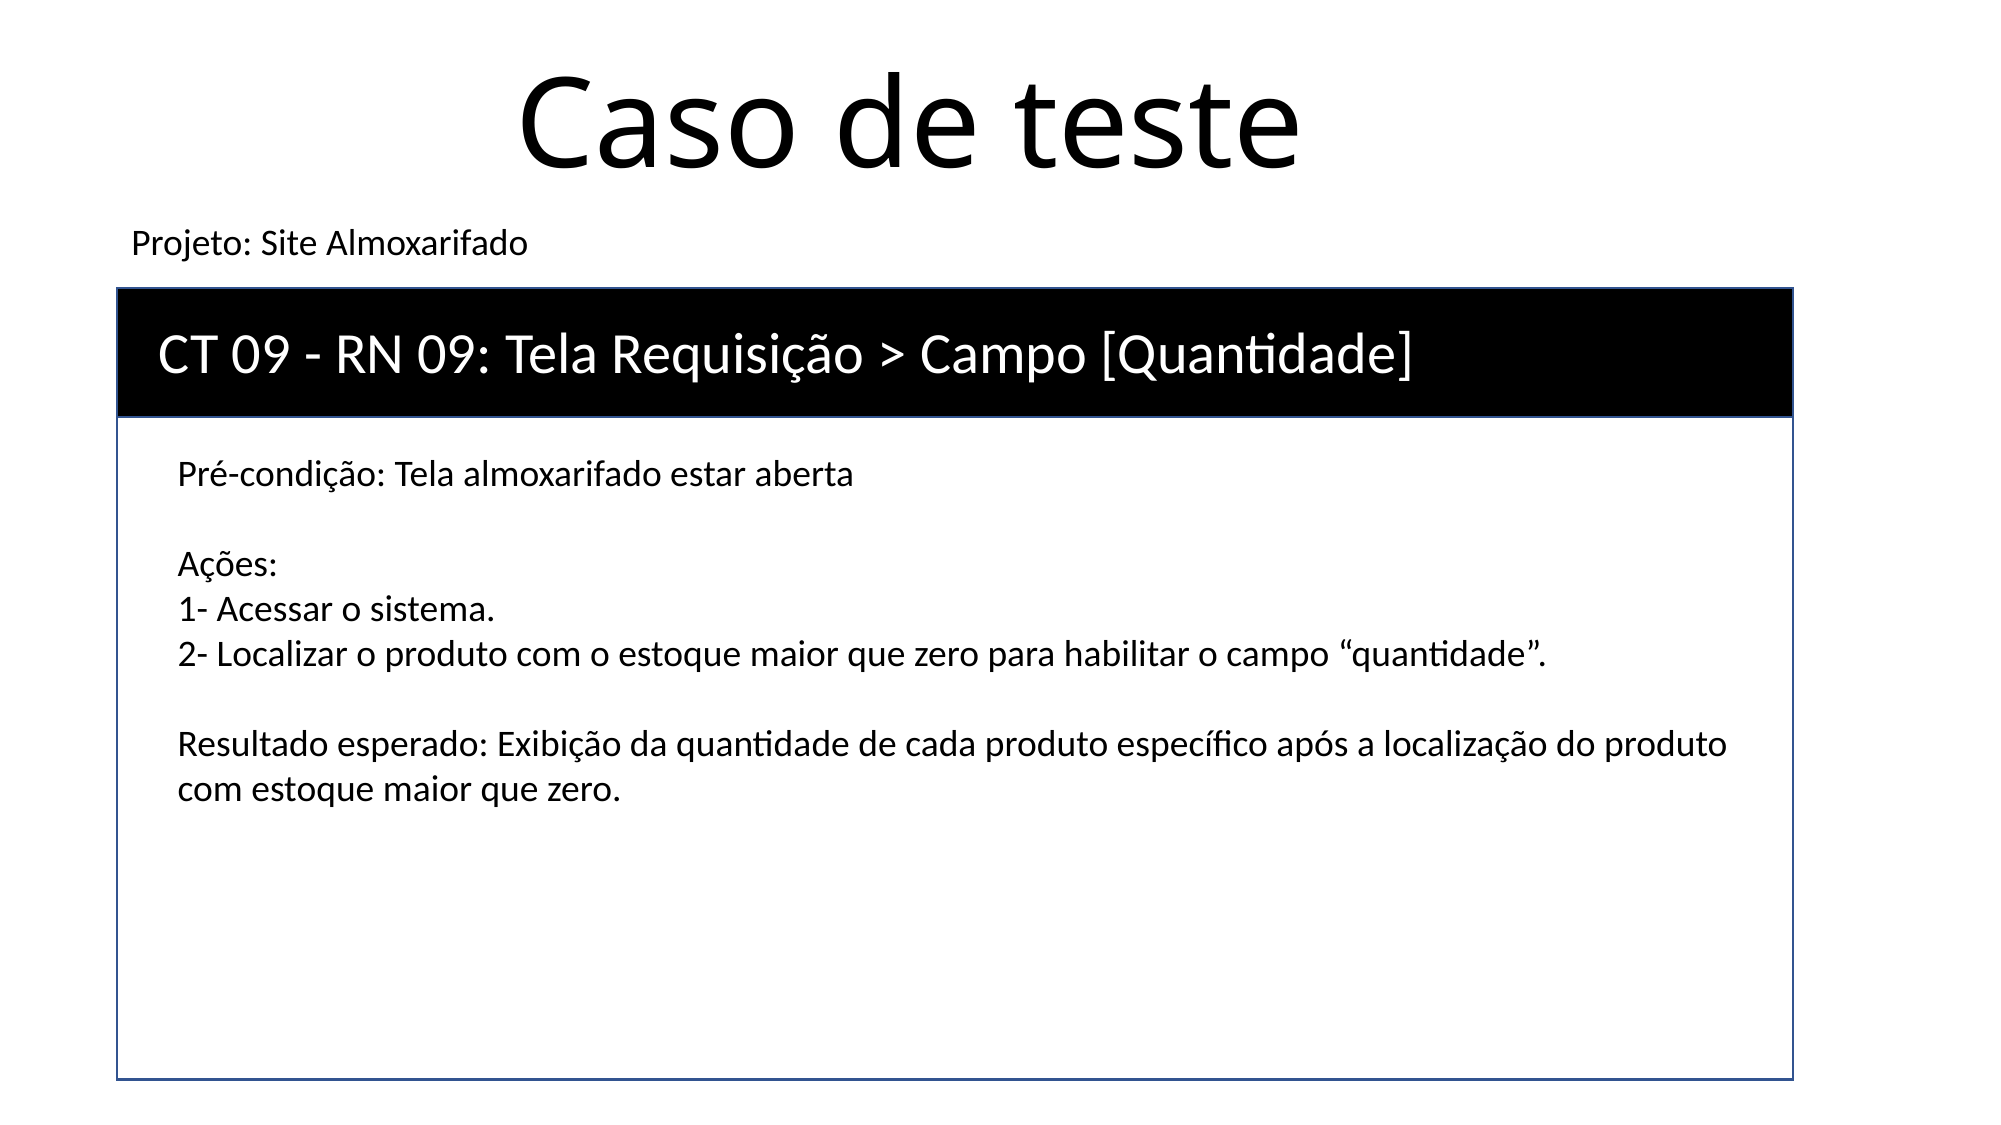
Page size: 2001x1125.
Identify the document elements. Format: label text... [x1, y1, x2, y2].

title Caso de teste [500, 18, 1398, 236]
text_box CT 09 - RN 09: Tela Requisição > Campo [Quantidade] [144, 308, 1834, 463]
text_box Pré-condição: Tela almoxarifado estar aberta Ações: 1- Acessar o sistema. 2- Localizar o produto com o estoque maior que zero para habilitar o campo “quantidade”. Resultado esperado: Exibição da quantidade de cada produto específico após a localização do produto com estoque maior que zero. [162, 463, 1749, 817]
text_box [116, 418, 1794, 1081]
text_box [116, 287, 1794, 418]
text_box Projeto: Site Almoxarifado [116, 210, 749, 287]
